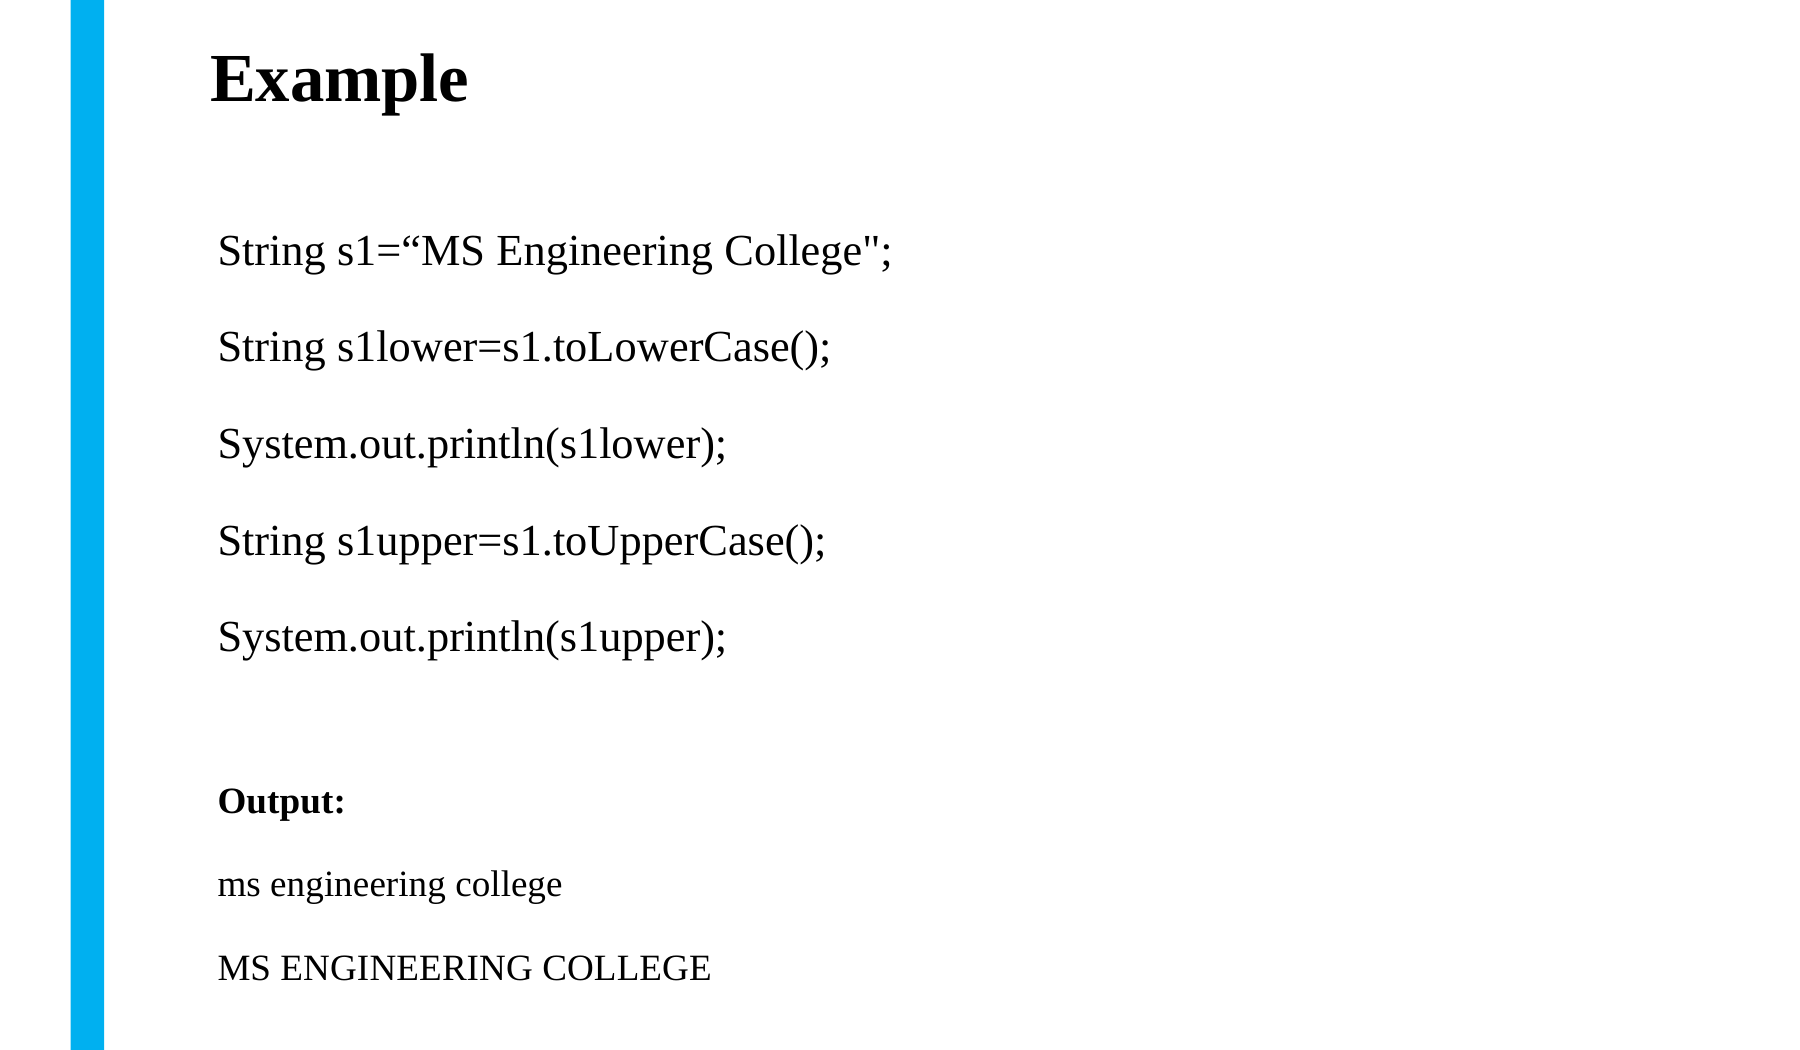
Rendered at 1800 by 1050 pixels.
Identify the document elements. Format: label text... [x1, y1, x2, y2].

list String s1=“MS Engineering College"; String s1lower=s1.toLowerCase(); System.out.println(s1lower); String s1upper=s1.toUpperCase(); System.out.println(s1upper); Output: ms engineering college MS ENGINEERING COLLEGE [202, 186, 1695, 1004]
title Example [195, 35, 1613, 152]
